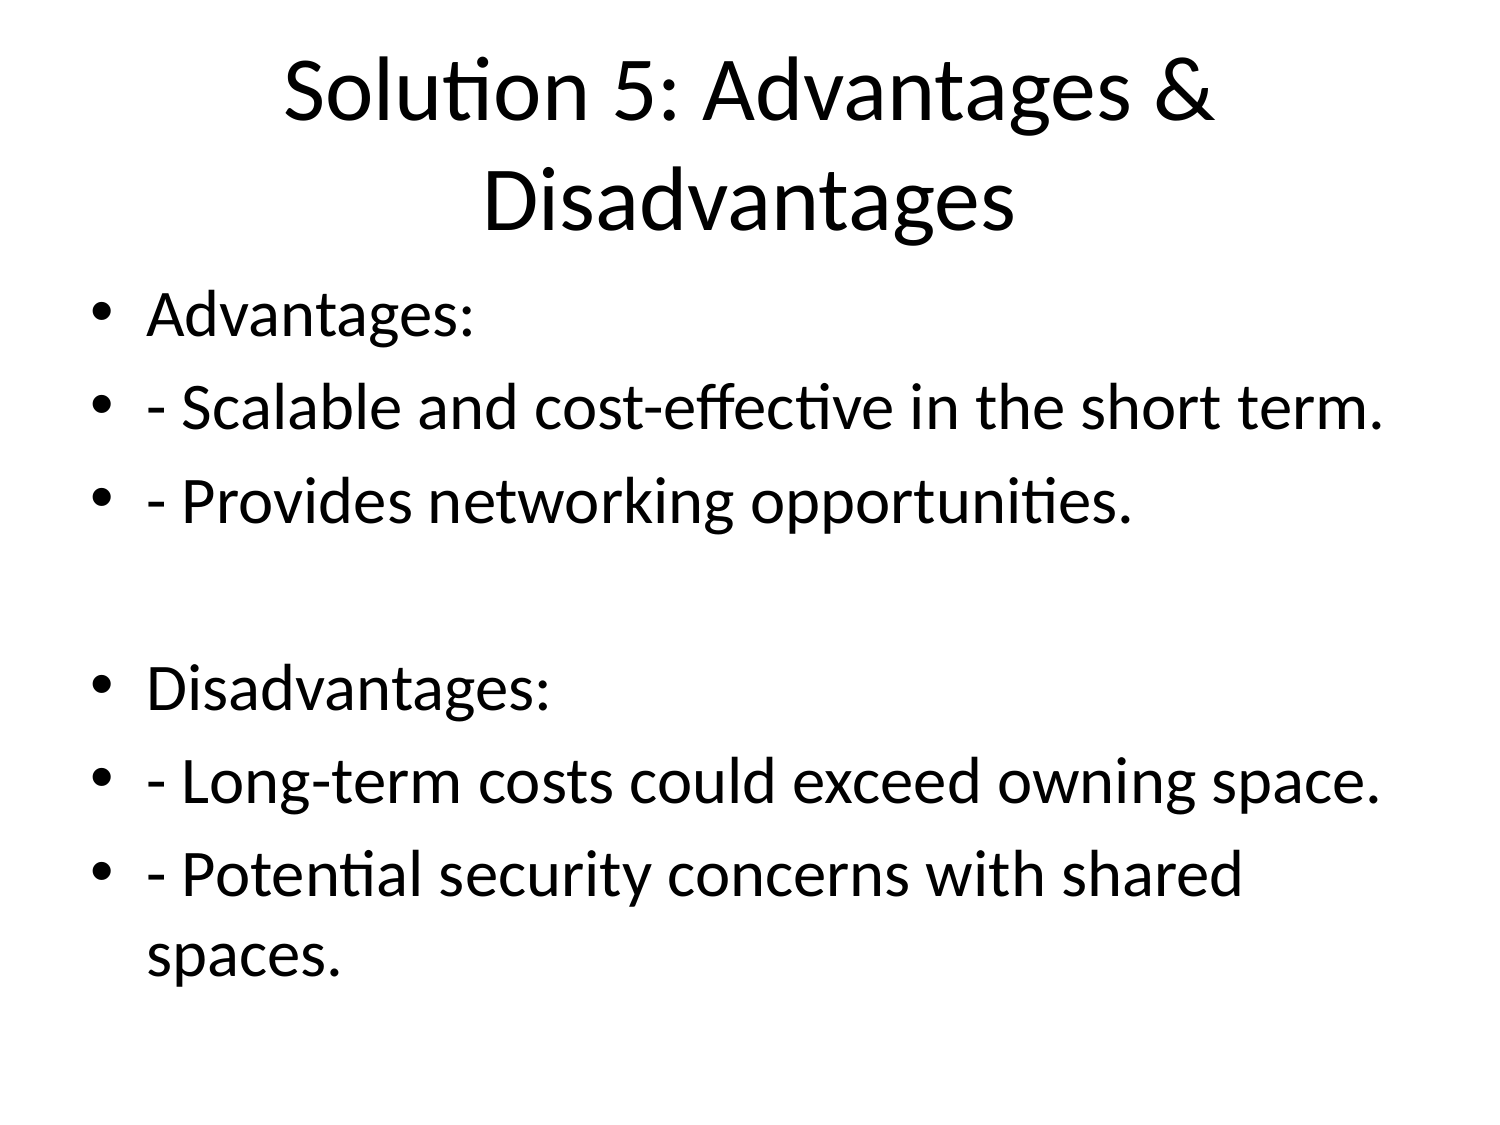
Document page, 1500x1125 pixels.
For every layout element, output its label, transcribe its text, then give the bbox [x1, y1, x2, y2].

list Advantages: - Scalable and cost-effective in the short term. - Provides networking opportunities. Disadvantages: - Long-term costs could exceed owning space. - Potential security concerns with shared spaces. [75, 262, 1425, 1005]
title Solution 5: Advantages & Disadvantages [75, 45, 1425, 233]
